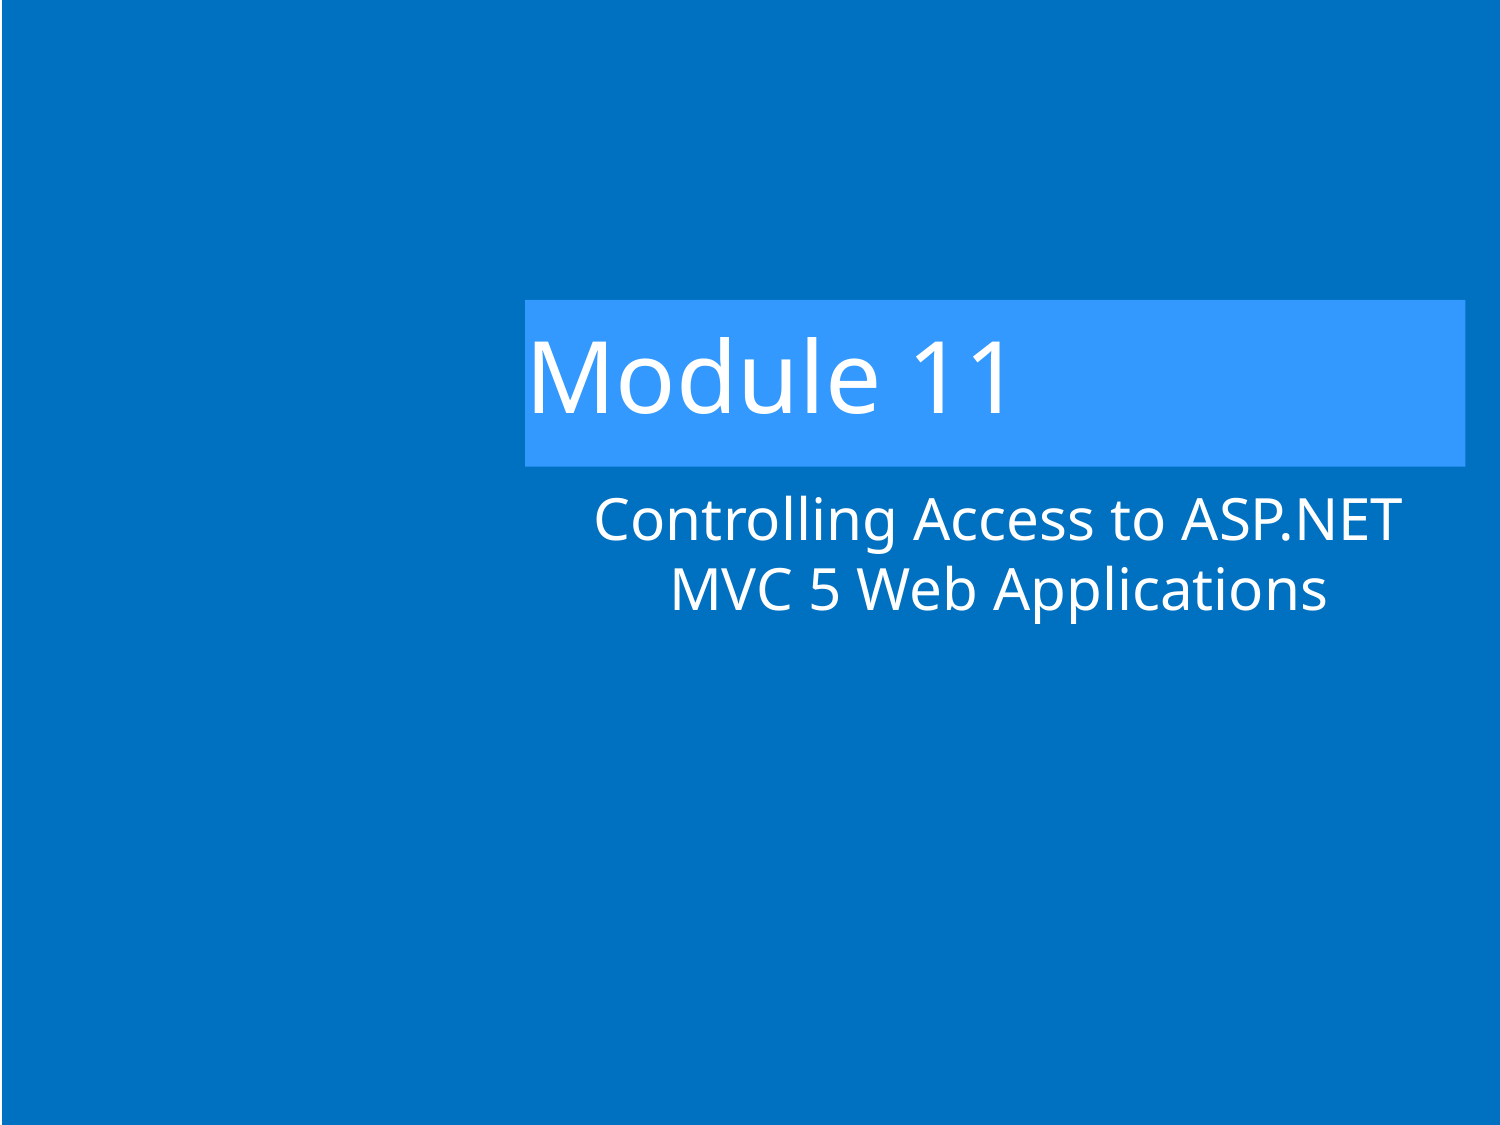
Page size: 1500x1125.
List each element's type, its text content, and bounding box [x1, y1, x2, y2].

title Module 11 [524, 299, 1466, 467]
subtitle Controlling Access to ASP.NET MVC 5 Web Applications [524, 474, 1473, 657]
